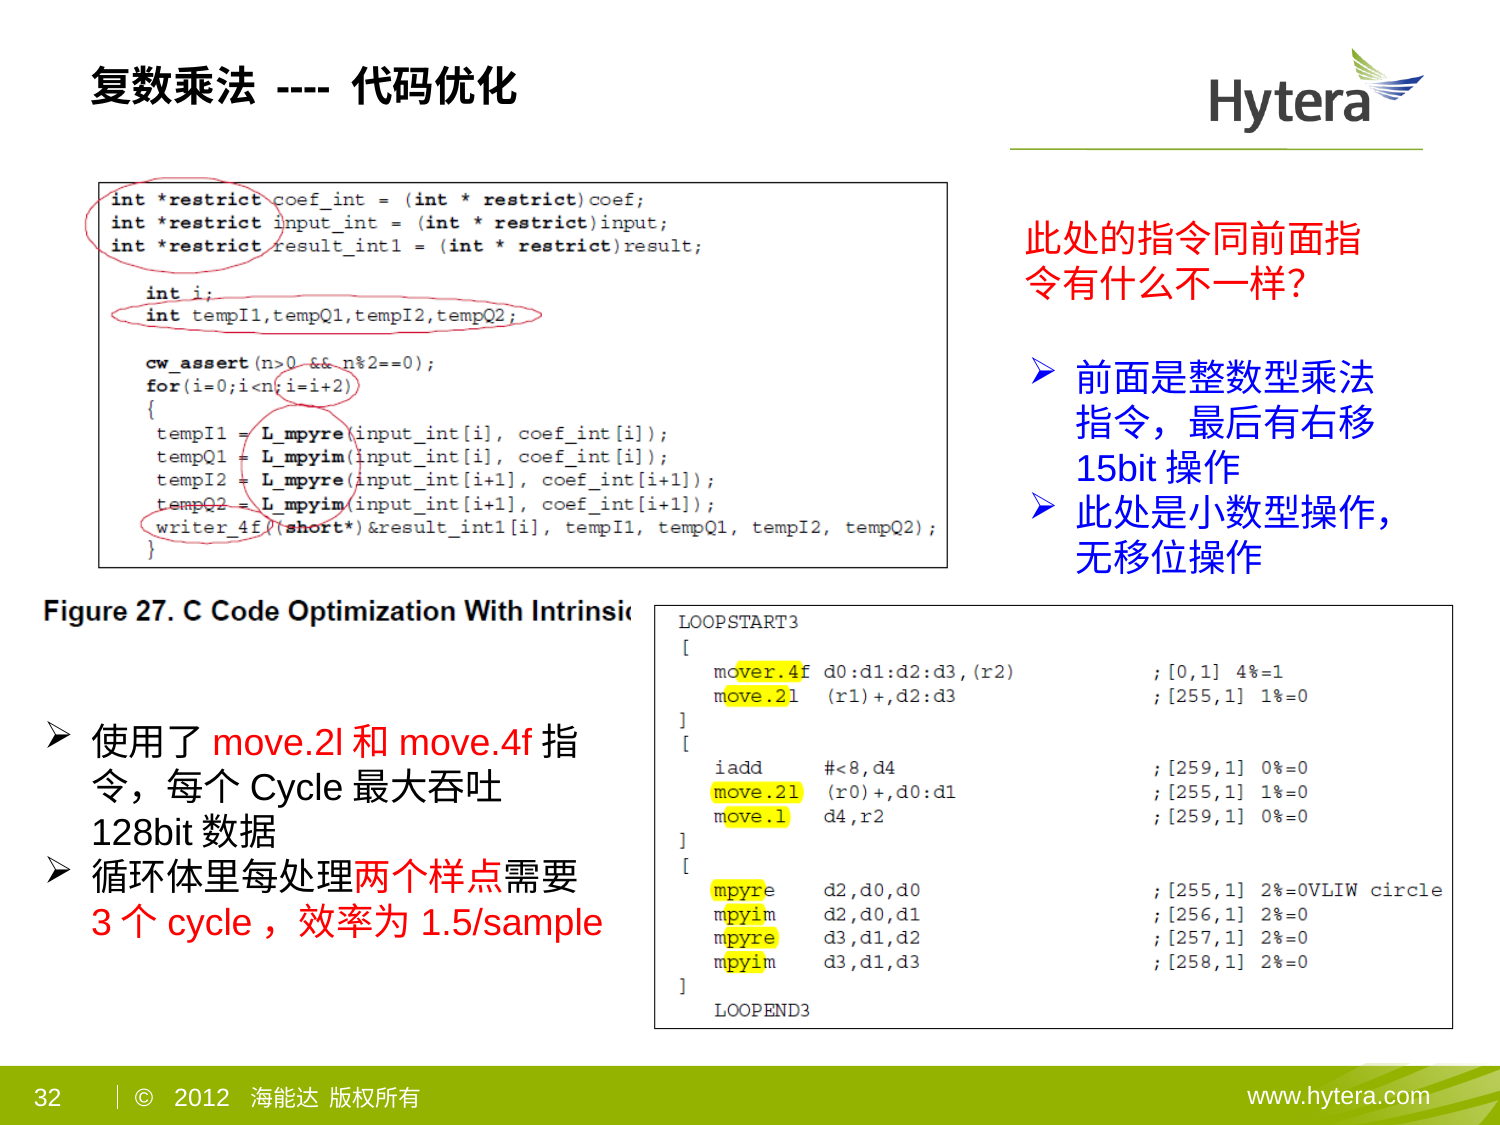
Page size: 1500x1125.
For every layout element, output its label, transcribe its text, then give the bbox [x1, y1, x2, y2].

picture [29, 148, 1490, 1046]
text_box 此处的指令同前面指令有什么不一样？ [1015, 208, 1412, 313]
text_box 前面是整数型乘法指令，最后有右移15bit操作 此处是小数型操作，无移位操作 [1015, 346, 1416, 585]
title 复数乘法 ---- 代码优化 [75, 38, 1425, 131]
picture [1135, 1063, 1500, 1125]
text_box 使用了move.2l和move.4f指令，每个Cycle最大吞吐128bit数据 循环体里每处理两个样点需要3个cycle，效率为1.5/sample [29, 710, 621, 950]
